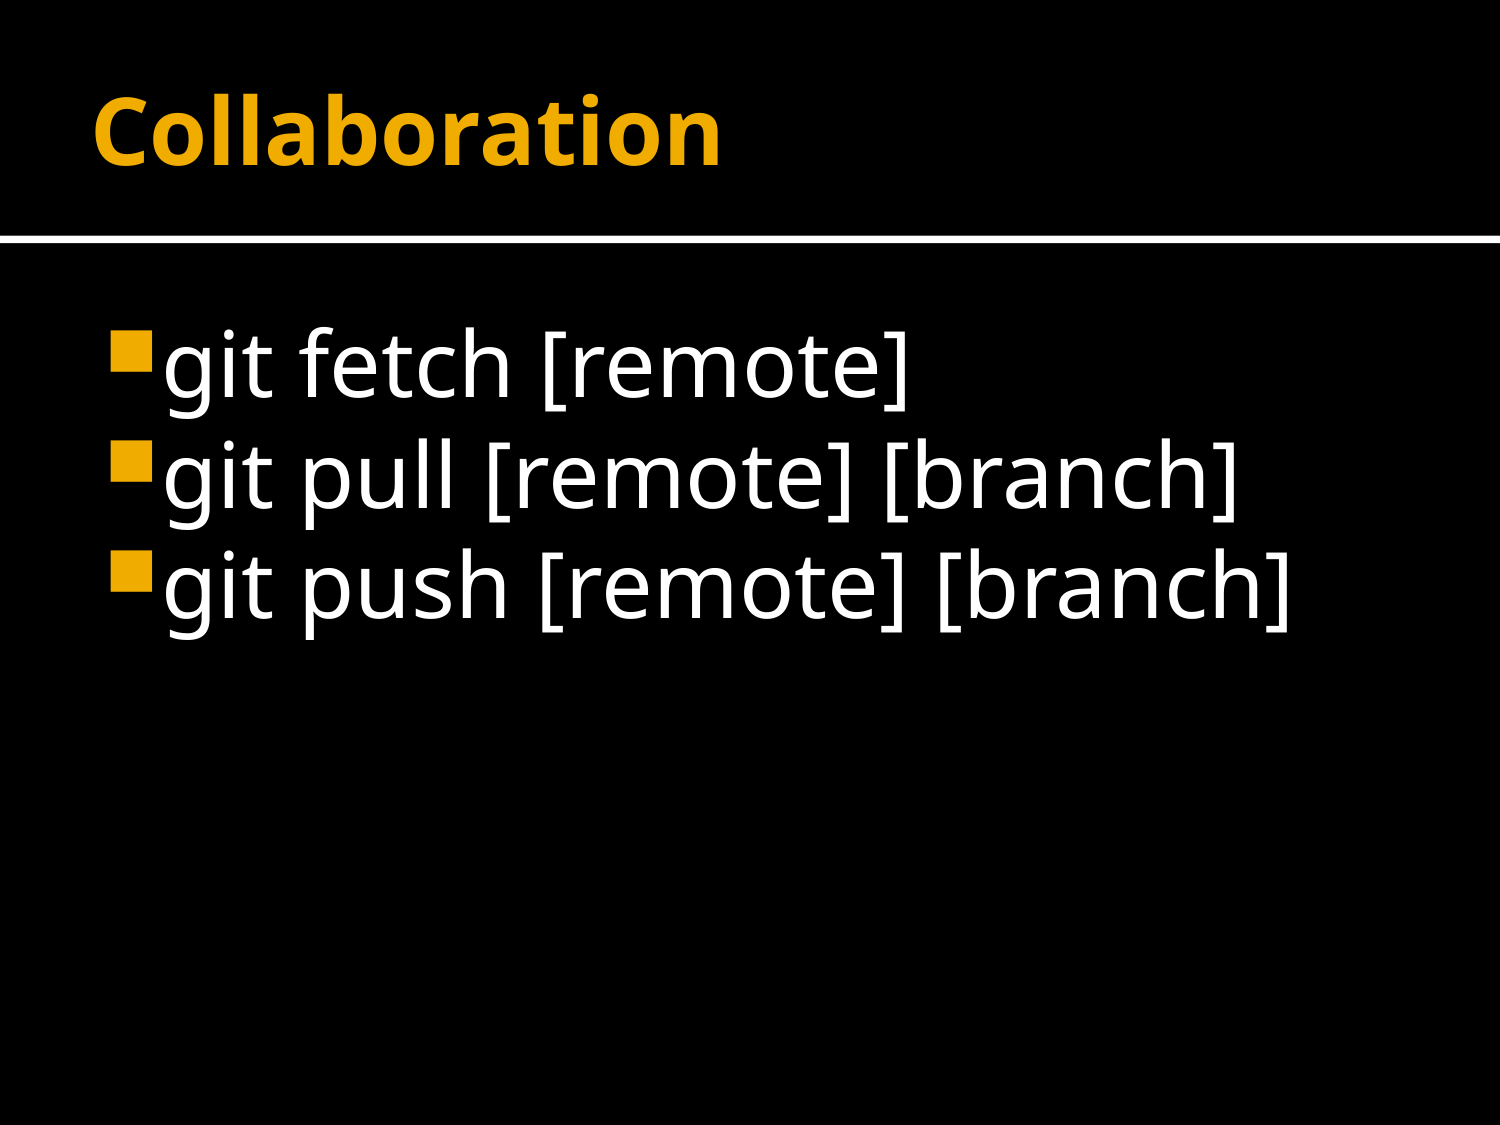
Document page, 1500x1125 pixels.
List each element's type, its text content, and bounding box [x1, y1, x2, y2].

list git fetch [remote] git pull [remote] [branch] git push [remote] [branch] [75, 291, 1425, 1050]
title Collaboration [75, 25, 1425, 231]
